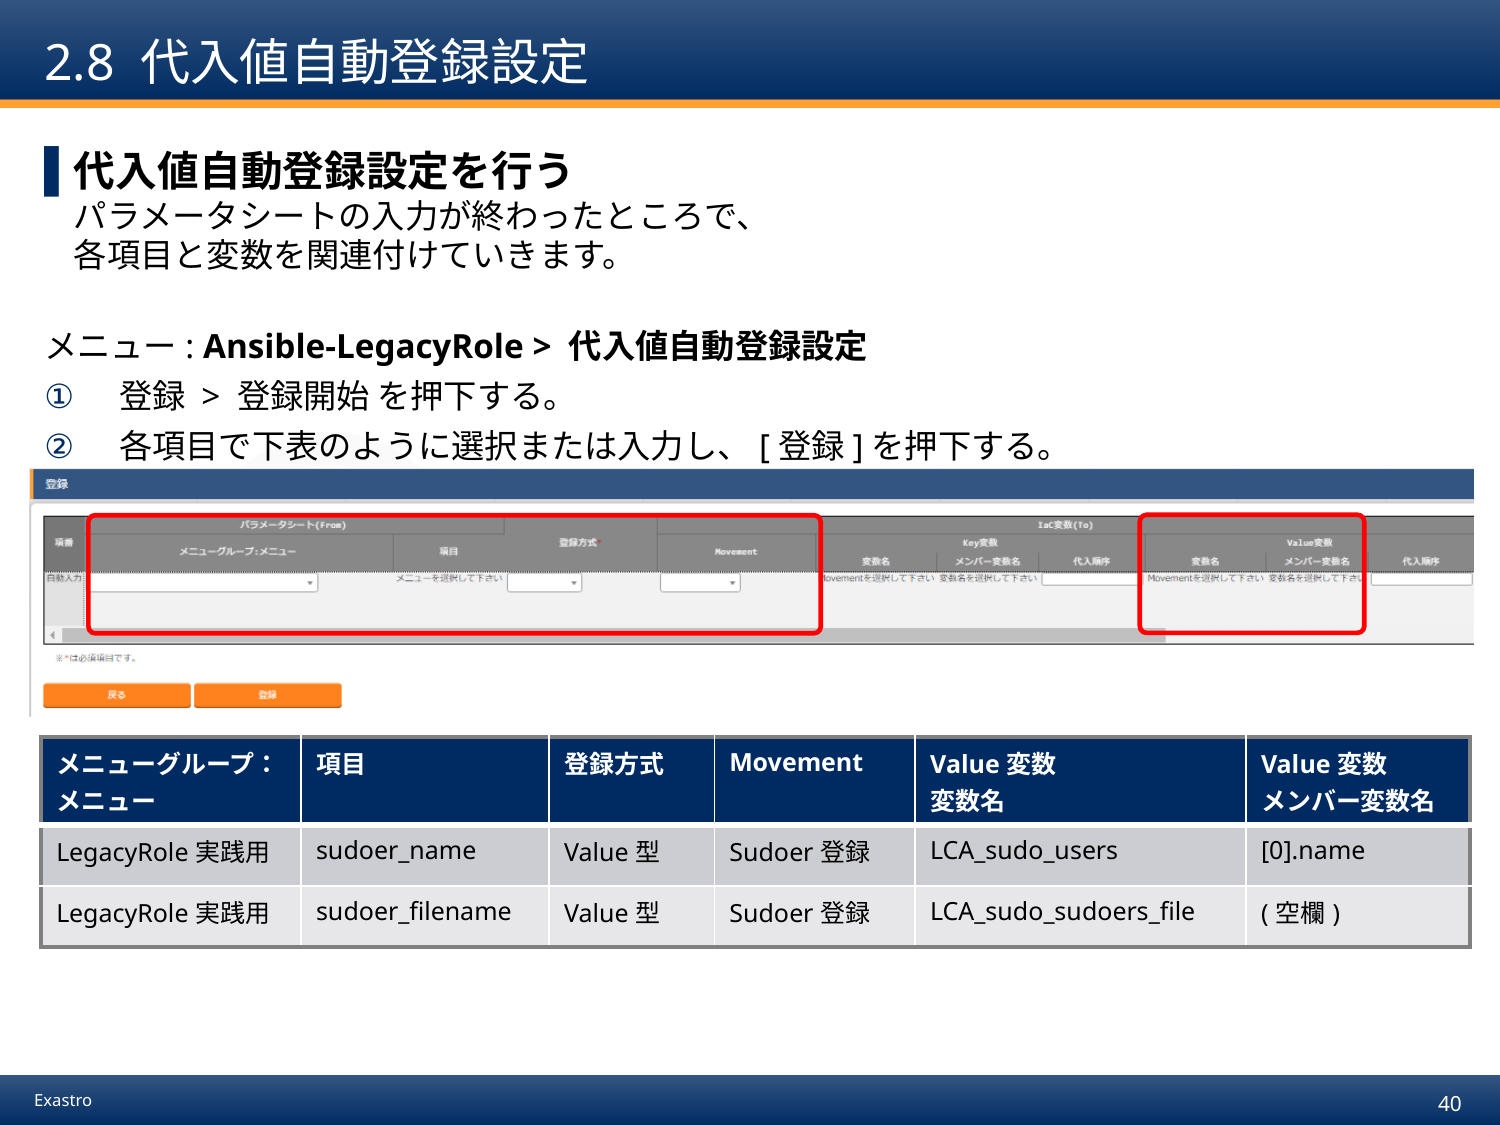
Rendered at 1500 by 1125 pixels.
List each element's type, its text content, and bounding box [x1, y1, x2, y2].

table_cell Sudoer登録 [715, 887, 914, 945]
title 2.8 代入値自動登録設定 [29, 18, 1471, 96]
list 代入値自動登録設定を行う パラメータシートの入力が終わったところで、 各項目と変数を関連付けていきます。 メニュー: Ansible-LegacyRole > 代入値自動登録設定 登録 > 登録開始 を押下する。 各項目で下表のように選択または入力し、[登録]を押下する。 [29, 724, 1471, 1059]
table_header メニューグループ：メニュー [43, 739, 300, 822]
table_cell sudoer_name [302, 828, 548, 885]
table_cell Value型 [550, 887, 714, 945]
table_cell Sudoer登録 [715, 828, 914, 885]
picture [0, 0, 1500, 1125]
table_cell LCA_sudo_sudoers_file [916, 887, 1245, 945]
table_header Value変数 メンバー変数名 [1247, 739, 1468, 822]
table_header 項目 [302, 739, 548, 822]
table_header 登録方式 [550, 739, 714, 822]
table_header Movement [715, 739, 914, 822]
table_cell Value型 [550, 828, 714, 885]
table_cell LegacyRole実践用 [43, 887, 300, 945]
list 代入値自動登録設定を行う パラメータシートの入力が終わったところで、 各項目と変数を関連付けていきます。 メニュー: Ansible-LegacyRole > 代入値自動登録設定 登録 > 登録開始 を押下する。 各項目で下表のように選択または入力し、[登録]を押下する。 [29, 137, 1471, 467]
table_cell sudoer_filename [302, 887, 548, 945]
table_cell (空欄) [1247, 887, 1468, 945]
table_cell LegacyRole実践用 [43, 828, 300, 885]
table_cell [0].name [1247, 828, 1468, 885]
table_cell LCA_sudo_users [916, 828, 1245, 885]
table_header Value変数 変数名 [916, 739, 1245, 822]
